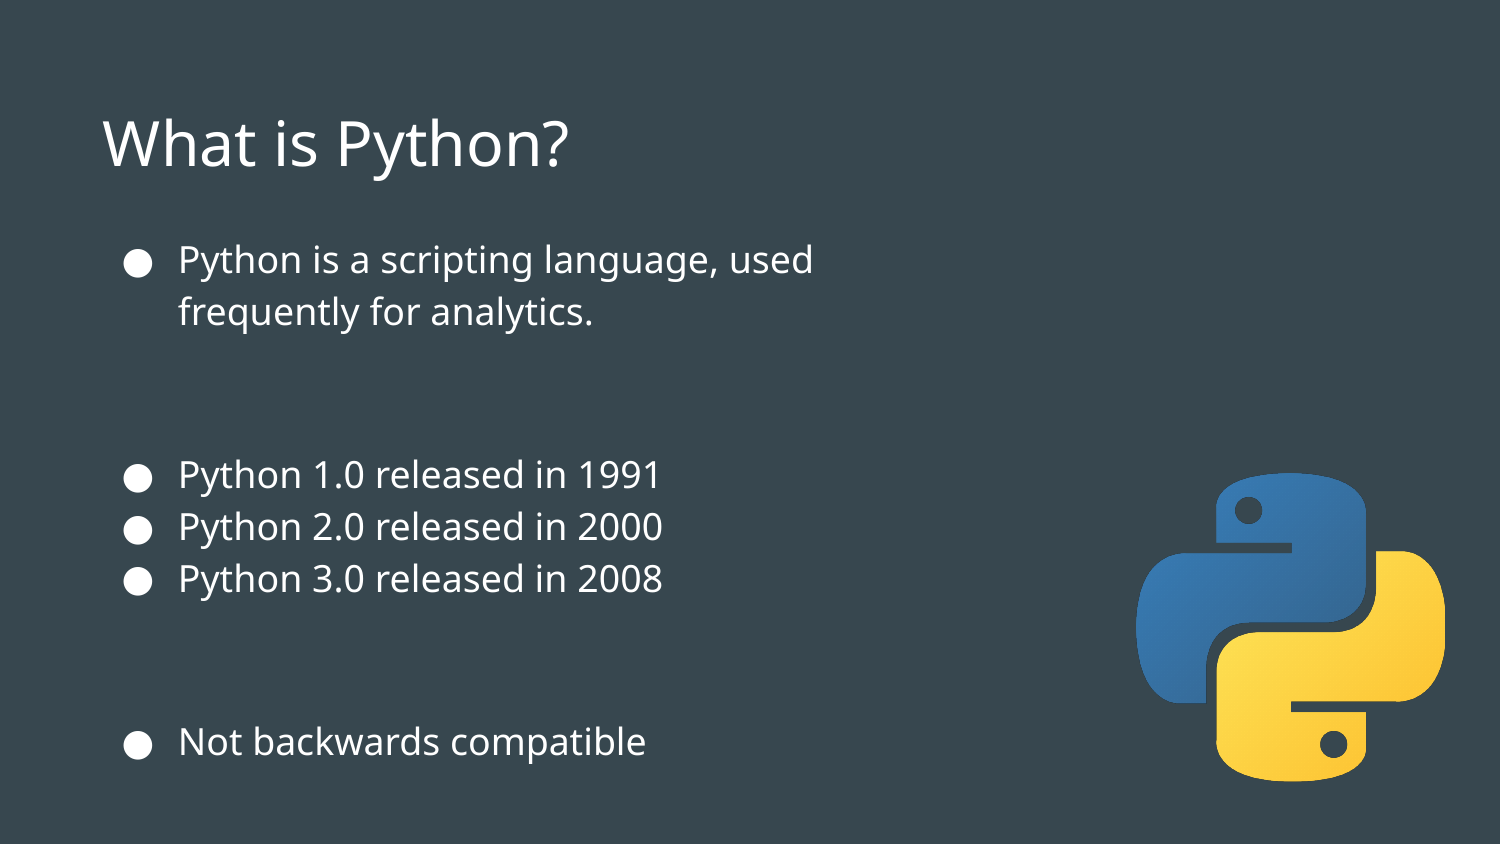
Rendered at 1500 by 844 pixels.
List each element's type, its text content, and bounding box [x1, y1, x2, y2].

title Python is a scripting language, used frequently for analytics. Python 1.0 released in 1991 Python 2.0 released in 2000 Python 3.0 released in 2008 Not backwards compatible [87, 214, 941, 718]
picture [1136, 473, 1445, 782]
title What is Python? [87, 88, 941, 214]
